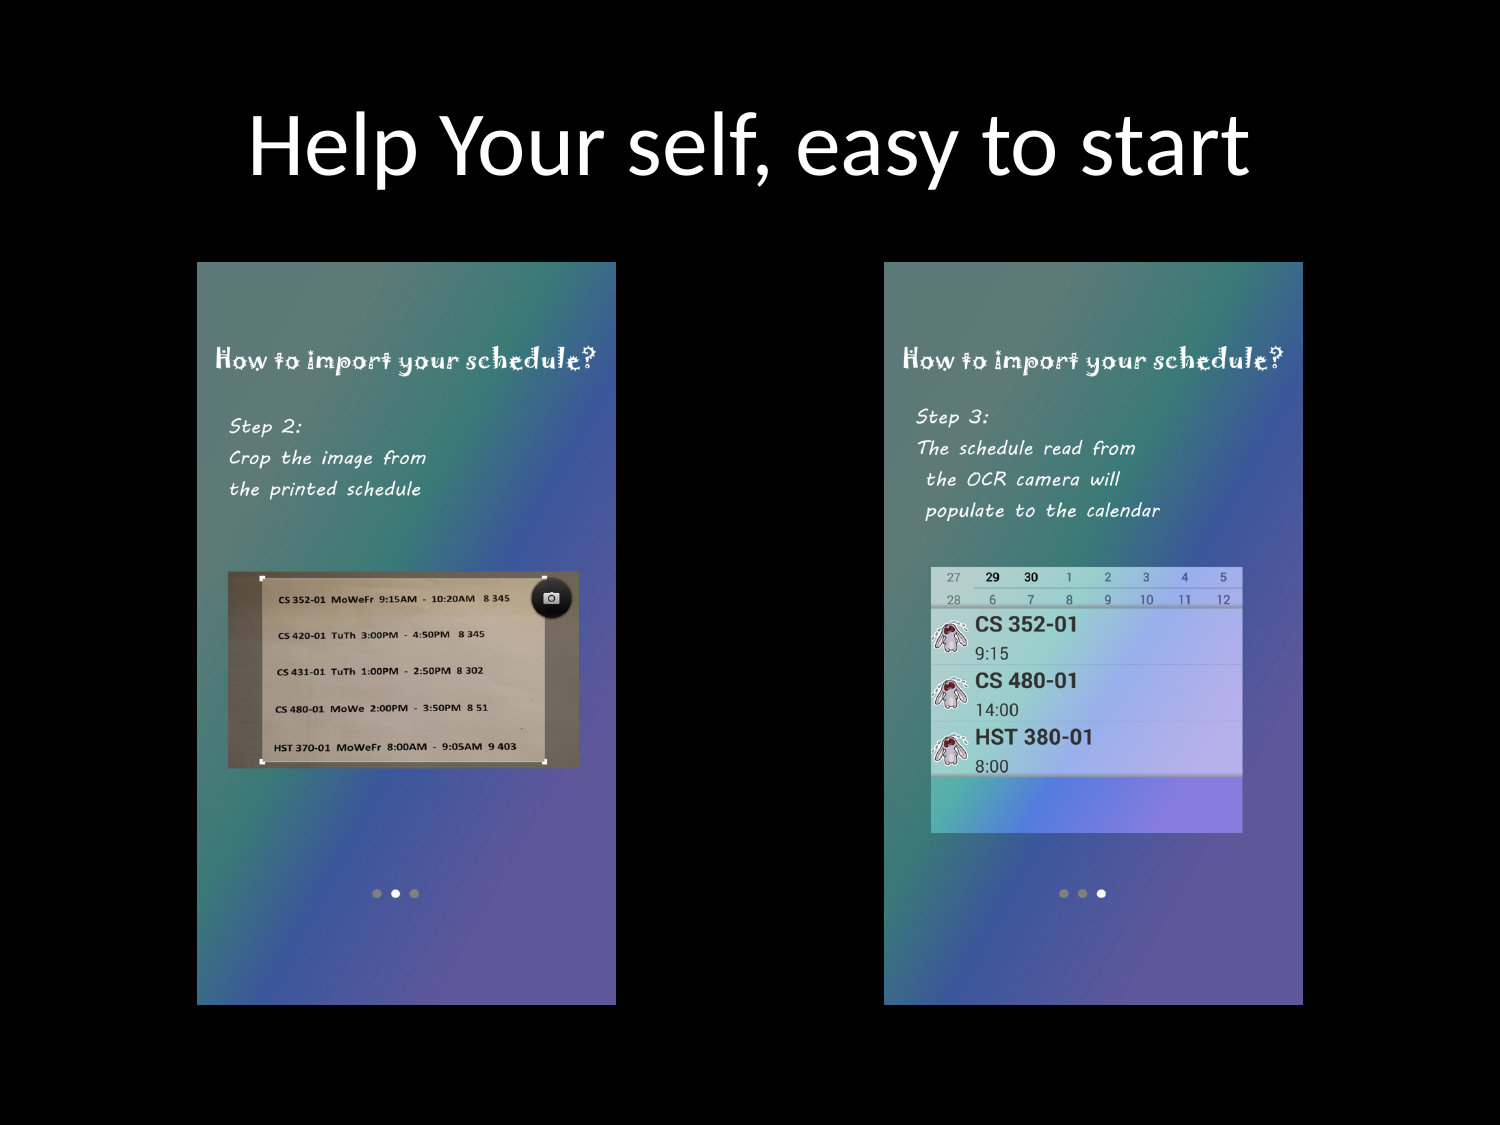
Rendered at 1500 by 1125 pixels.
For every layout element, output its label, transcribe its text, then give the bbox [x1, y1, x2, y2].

title Help Your self, easy to start [75, 45, 1425, 233]
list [884, 262, 1303, 1006]
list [197, 262, 616, 1006]
